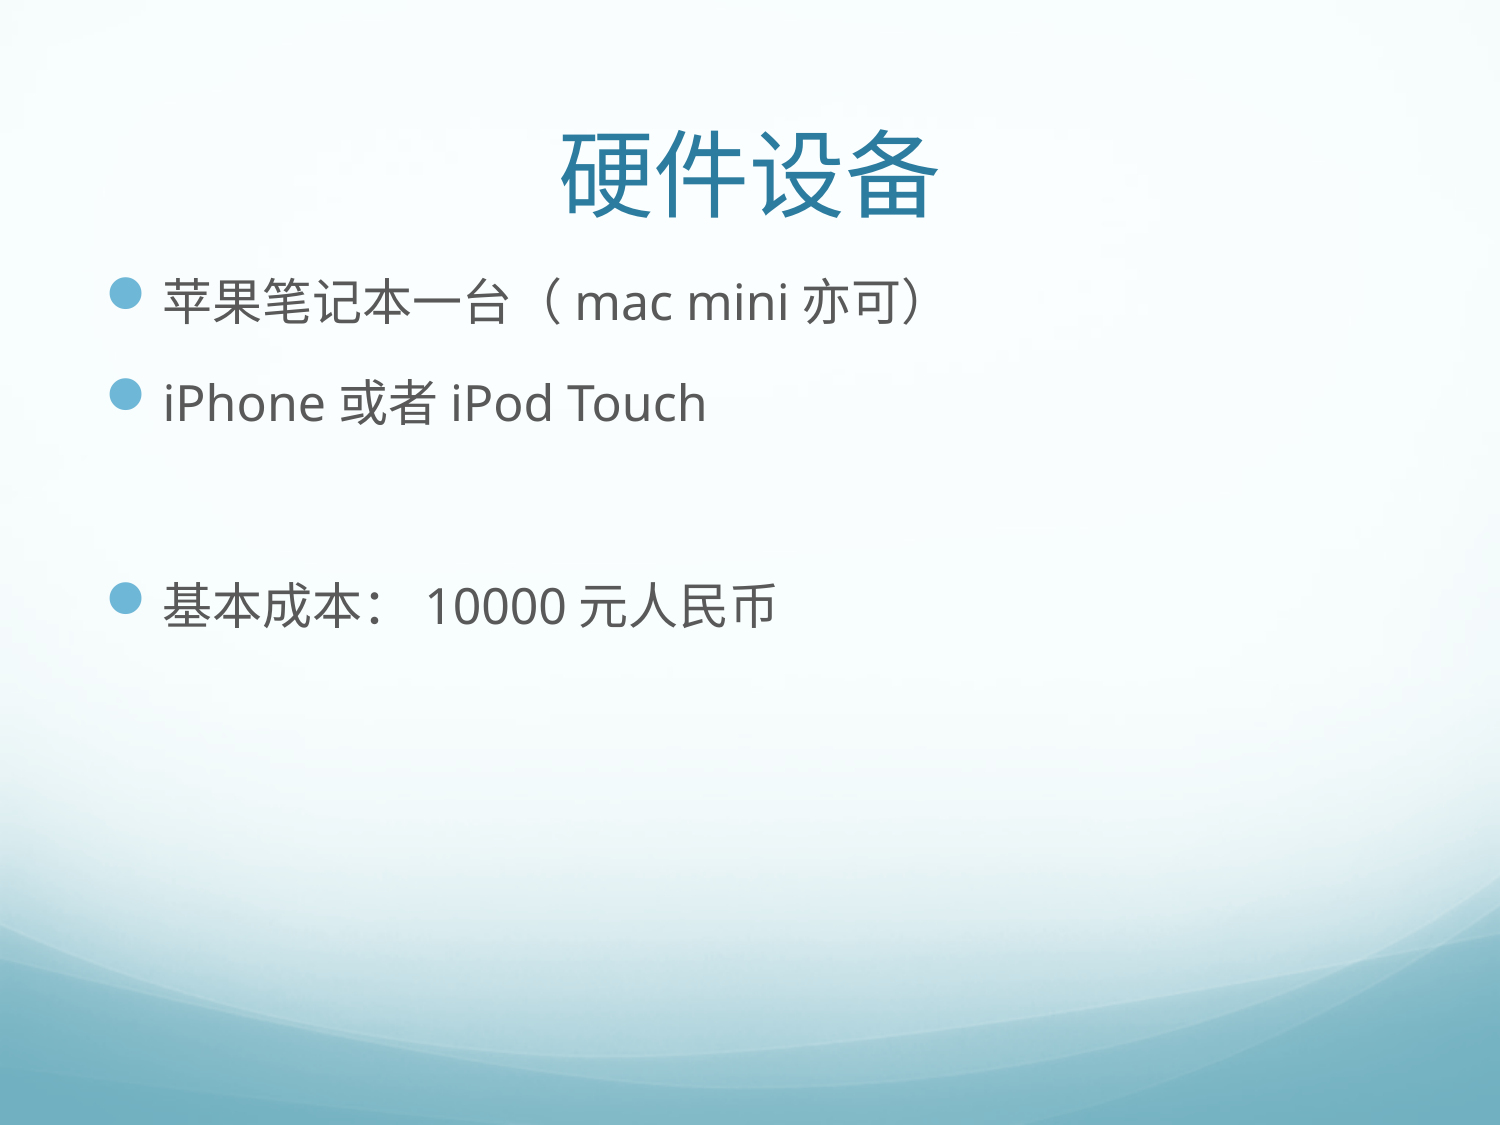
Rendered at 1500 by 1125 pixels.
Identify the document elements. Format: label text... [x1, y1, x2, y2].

list 苹果笔记本一台（mac mini亦可） iPhone或者iPod Touch 基本成本：10000元人民币 [90, 262, 1410, 975]
title 硬件设备 [90, 17, 1410, 237]
